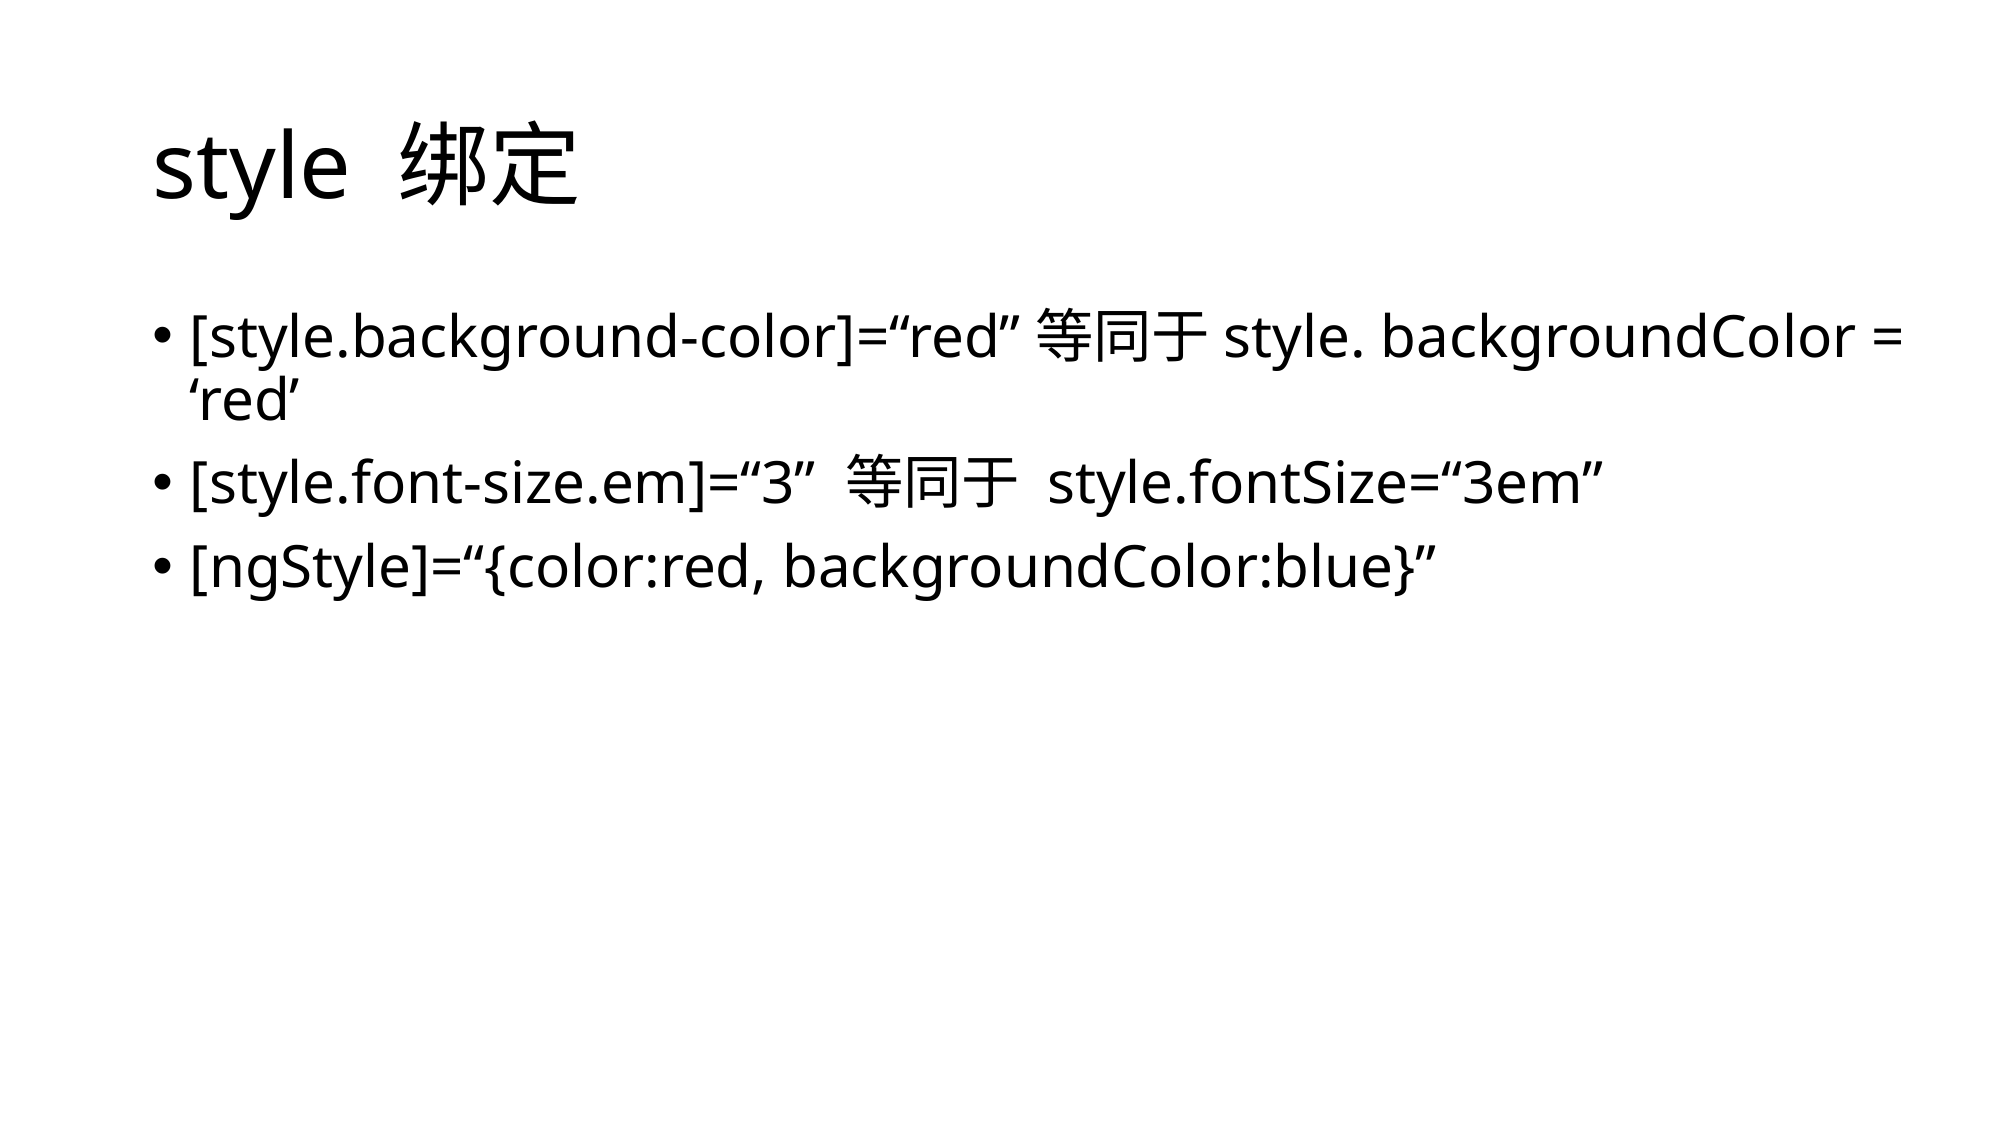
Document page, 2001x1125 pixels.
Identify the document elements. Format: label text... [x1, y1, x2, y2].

title style 绑定 [137, 59, 1863, 278]
list [style.background-color]=“red”等同于style. backgroundColor = ‘red’ [style.font-size.em]=“3” 等同于 style.fontSize=“3em” [ngStyle]=“{color:red, backgroundColor:blue}” [137, 299, 1936, 1014]
